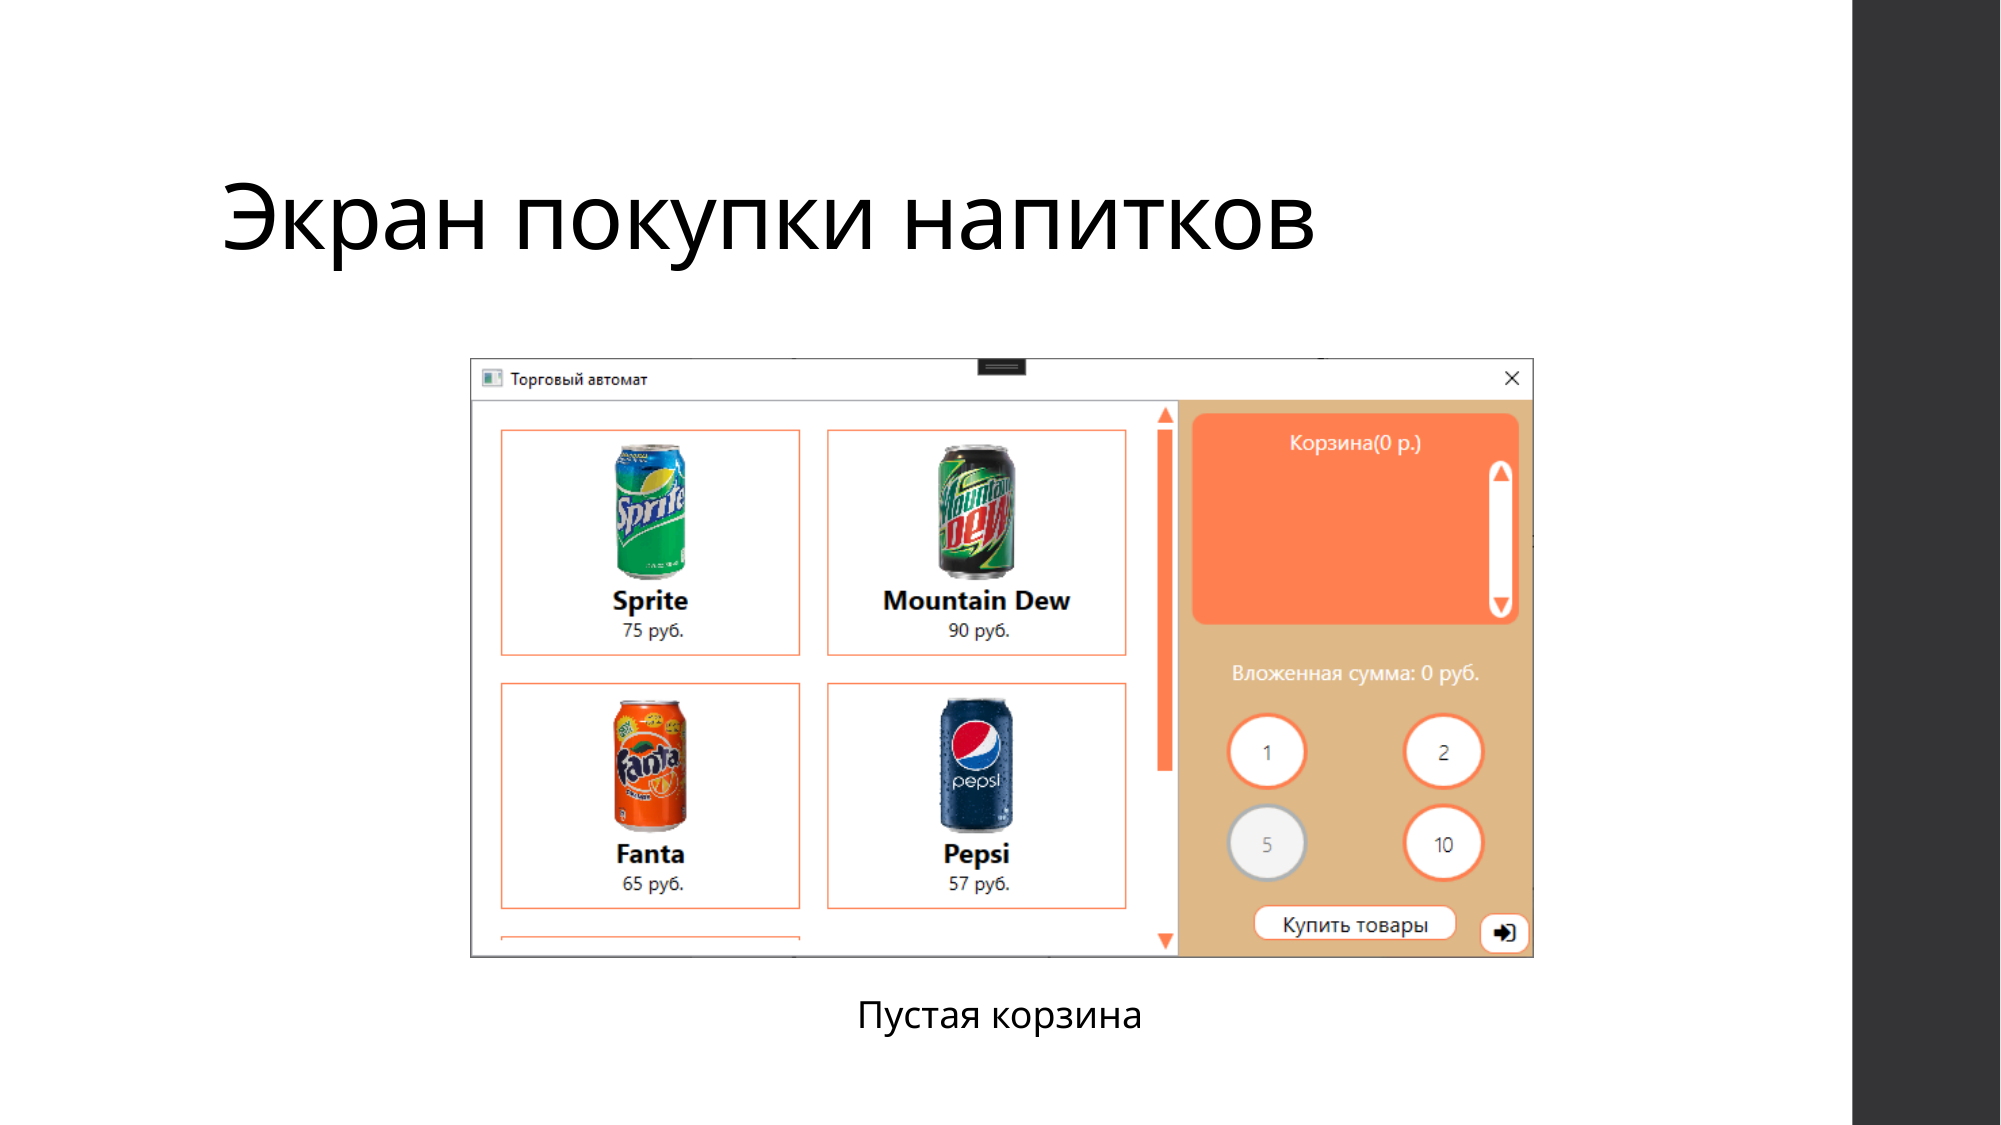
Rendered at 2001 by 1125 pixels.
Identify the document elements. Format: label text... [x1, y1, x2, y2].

picture [470, 358, 1534, 958]
text_box Пустая корзина [0, 983, 2000, 1044]
title Экран покупки напитков [206, 60, 1797, 278]
